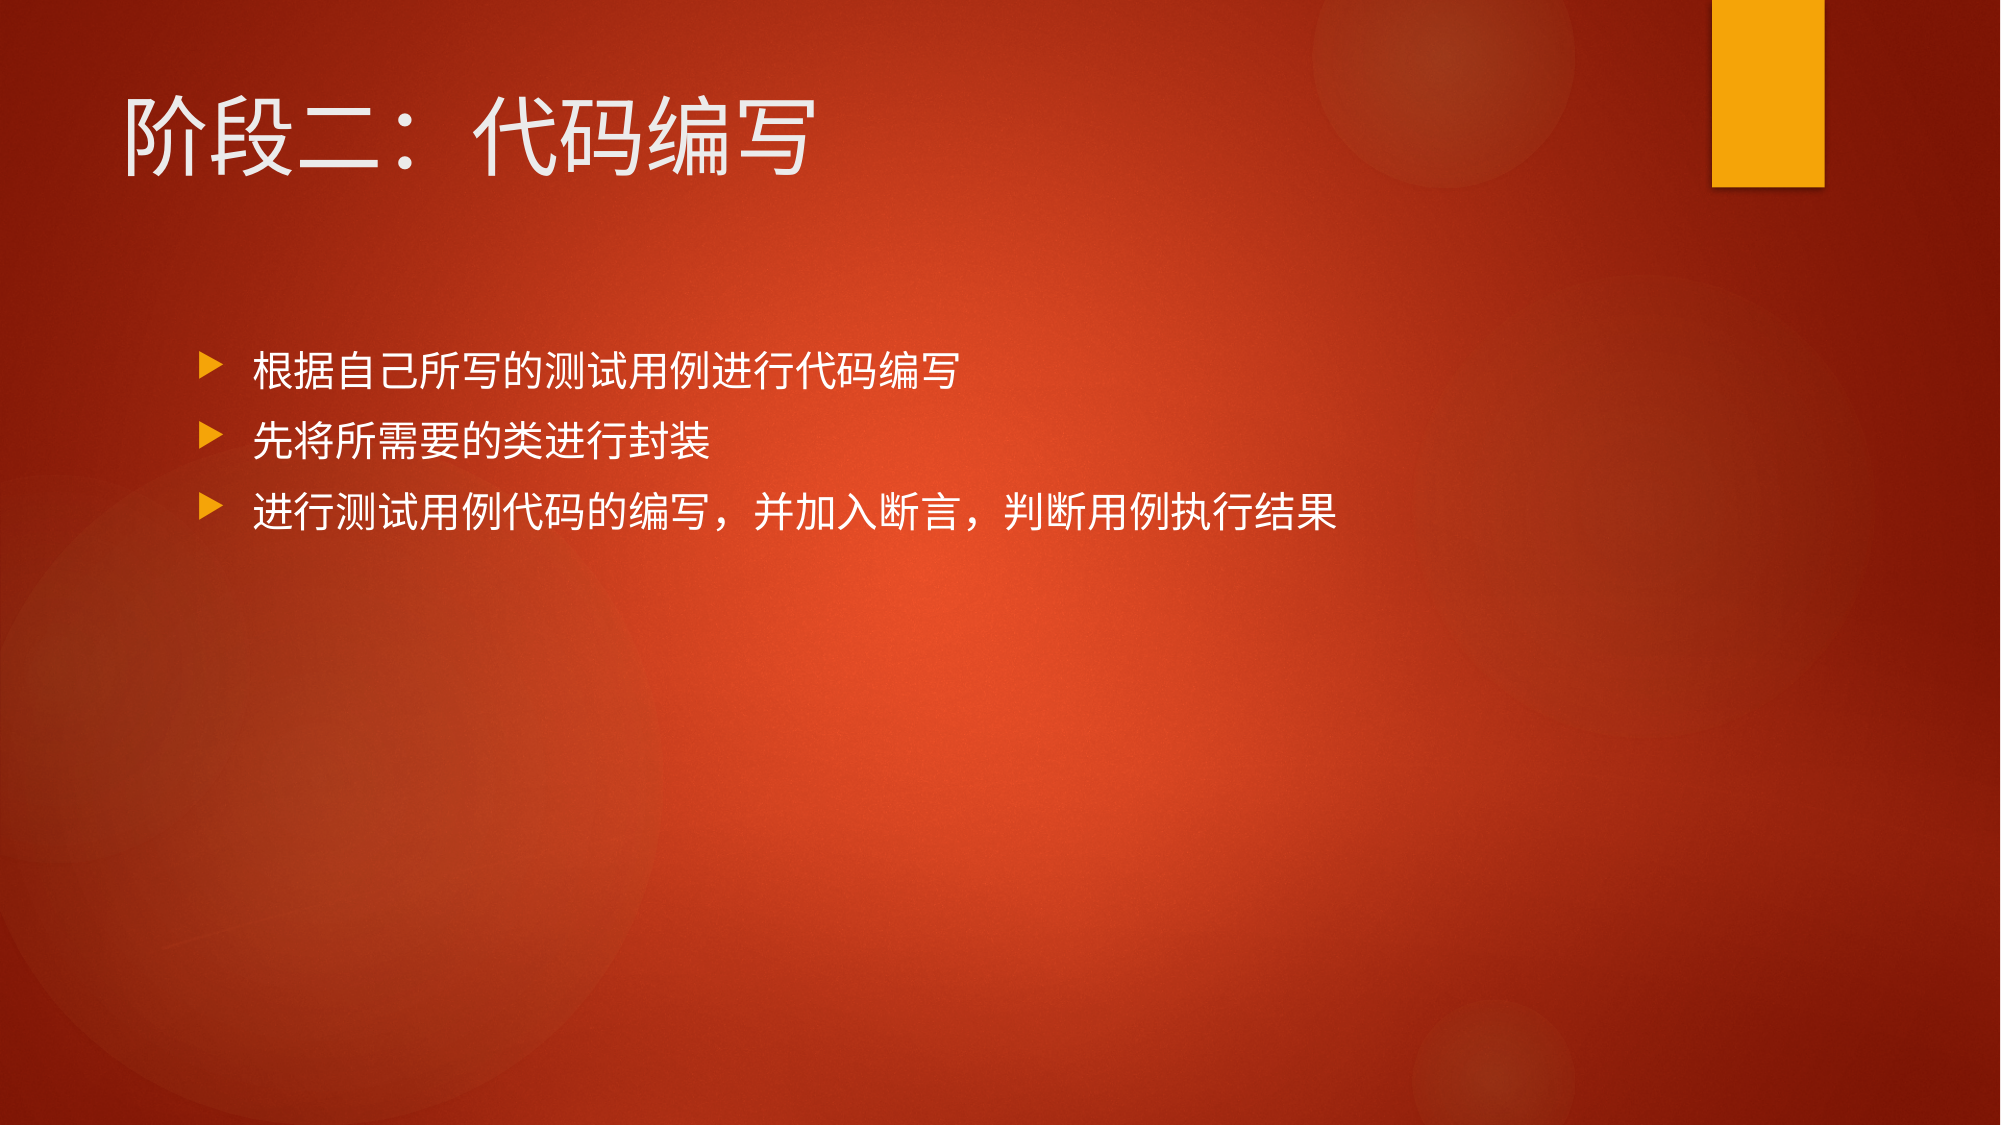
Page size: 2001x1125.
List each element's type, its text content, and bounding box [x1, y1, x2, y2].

title 阶段二：代码编写 [106, 74, 1649, 304]
list 根据自己所写的测试用例进行代码编写 先将所需要的类进行封装 进行测试用例代码的编写，并加入断言，判断用例执行结果 [181, 336, 1649, 1025]
